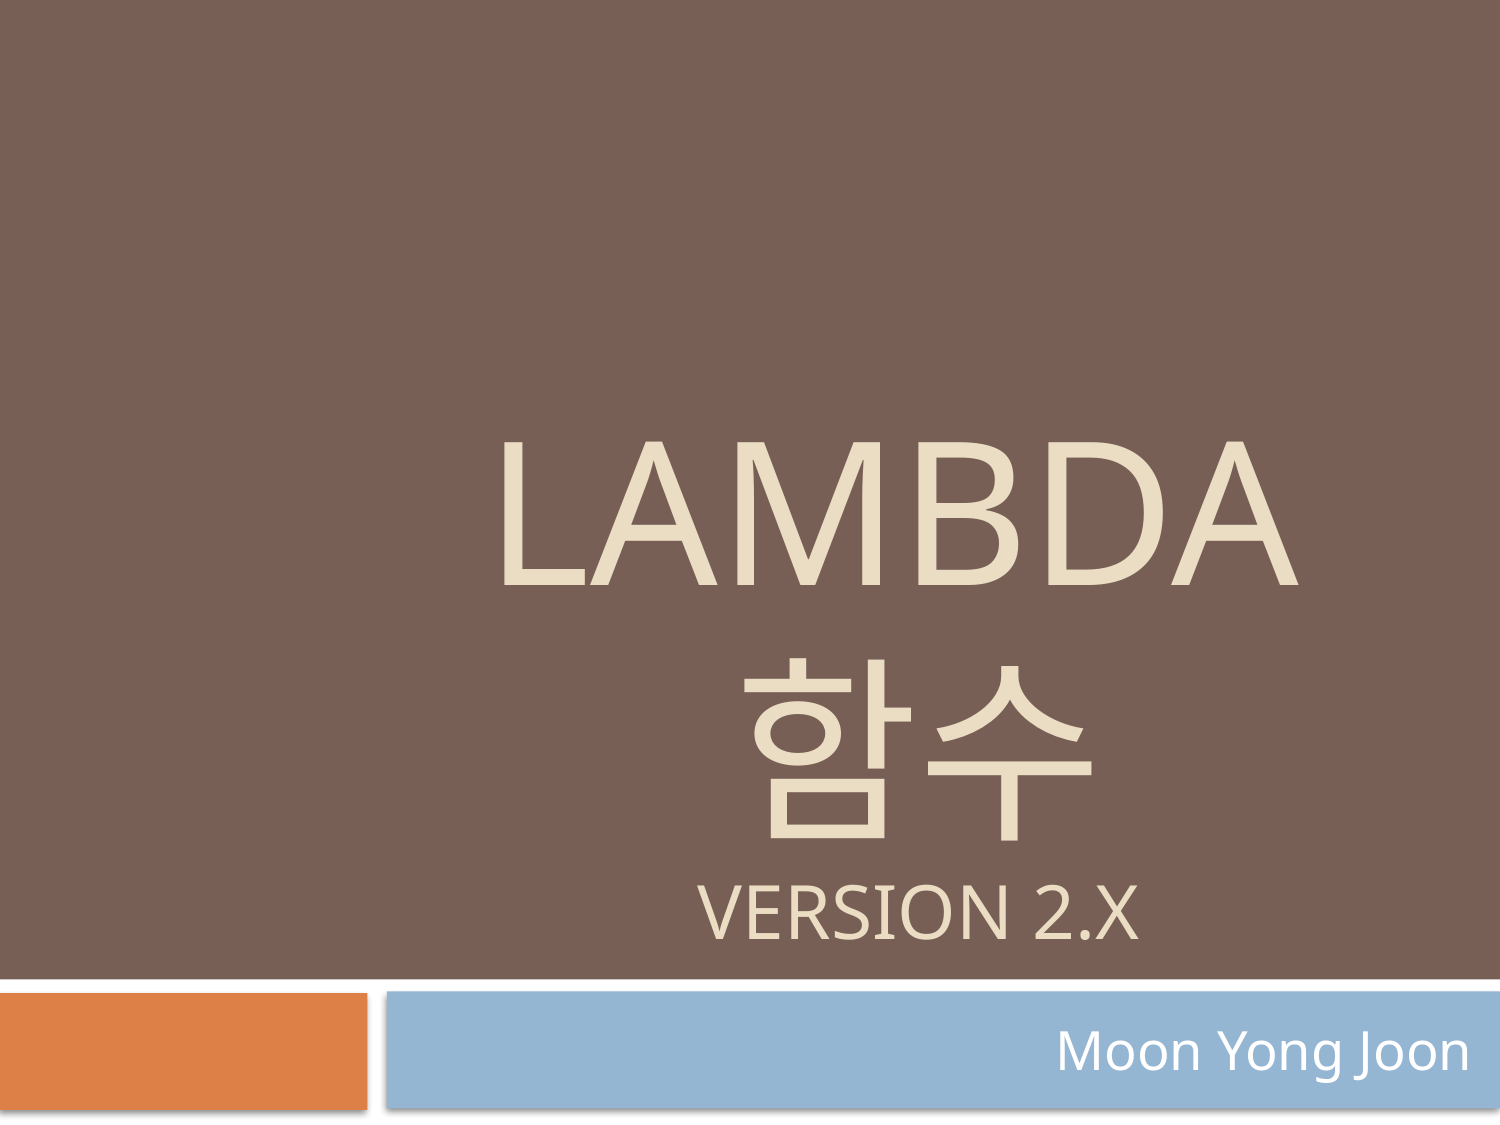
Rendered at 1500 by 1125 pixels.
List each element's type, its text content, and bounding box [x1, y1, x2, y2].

title lambda 함수 version 2.x [387, 231, 1450, 963]
subtitle Moon Yong Joon [387, 992, 1488, 1105]
